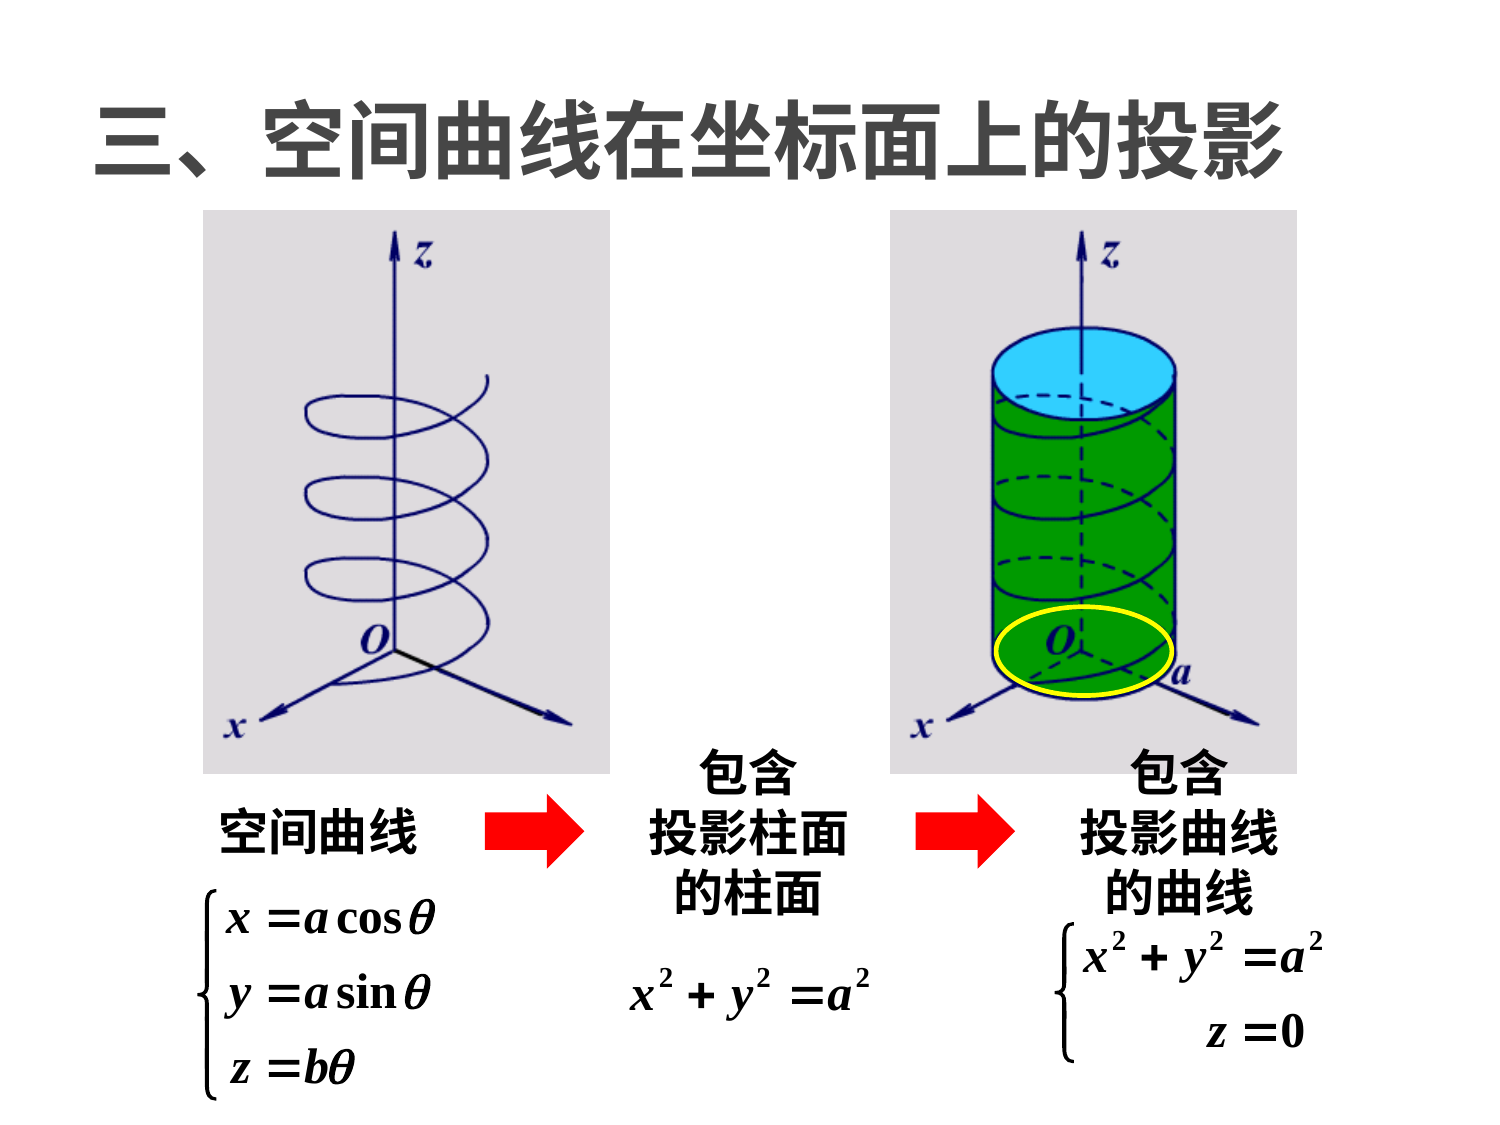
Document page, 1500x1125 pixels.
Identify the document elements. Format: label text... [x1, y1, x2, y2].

text_box 空间曲线 [203, 793, 434, 869]
picture [202, 210, 610, 774]
picture [890, 210, 1298, 774]
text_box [618, 955, 882, 1032]
text_box [482, 791, 587, 871]
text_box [1044, 914, 1337, 1073]
text_box 包含 投影柱面 的柱面 [634, 733, 864, 929]
title 三、空间曲线在坐标面上的投影 [74, 44, 1426, 233]
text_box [186, 878, 446, 1109]
text_box [913, 791, 1018, 871]
text_box 包含 投影曲线 的曲线 [1064, 782, 1295, 912]
